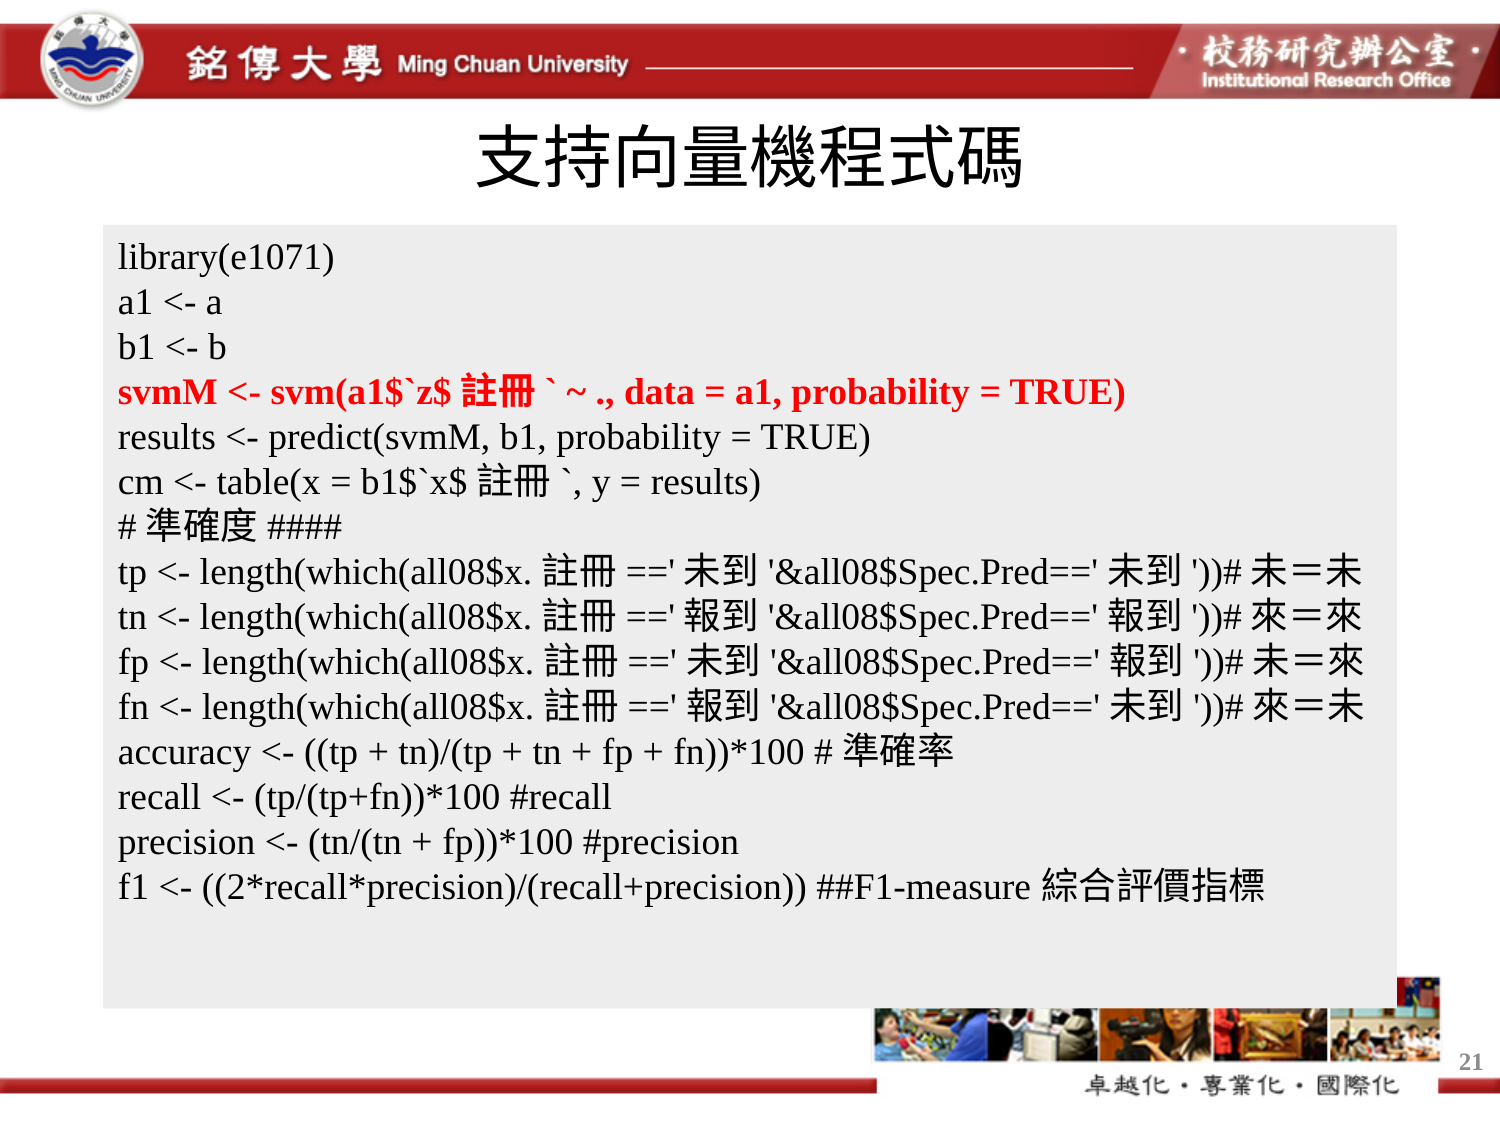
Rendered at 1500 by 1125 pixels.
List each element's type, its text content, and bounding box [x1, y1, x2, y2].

picture [0, 0, 1500, 1125]
title 支持向量機程式碼 [103, 95, 1397, 224]
text_box library(e1071) a1 <- a b1 <- b svmM <- svm(a1$`z$註冊` ~ ., data = a1, probability = TRUE) results <- predict(svmM, b1, probability = TRUE) cm <- table(x = b1$`x$註冊`, y = results) #準確度#### tp <- length(which(all08$x.註冊=='未到'&all08$Spec.Pred=='未到'))#未＝未 tn <- length(which(all08$x.註冊=='報到'&all08$Spec.Pred=='報到'))#來＝來 fp <- length(which(all08$x.註冊=='未到'&all08$Spec.Pred=='報到'))#未＝來 fn <- length(which(all08$x.註冊=='報到'&all08$Spec.Pred=='未到'))#來＝未 accuracy <- ((tp + tn)/(tp + tn + fp + fn))*100 #準確率 recall <- (tp/(tp+fn))*100 #recall precision <- (tn/(tn + fp))*100 #precision f1 <- ((2*recall*precision)/(recall+precision)) ##F1-measure綜合評價指標 [102, 224, 1398, 1009]
slide_number 21 [1161, 1030, 1499, 1091]
